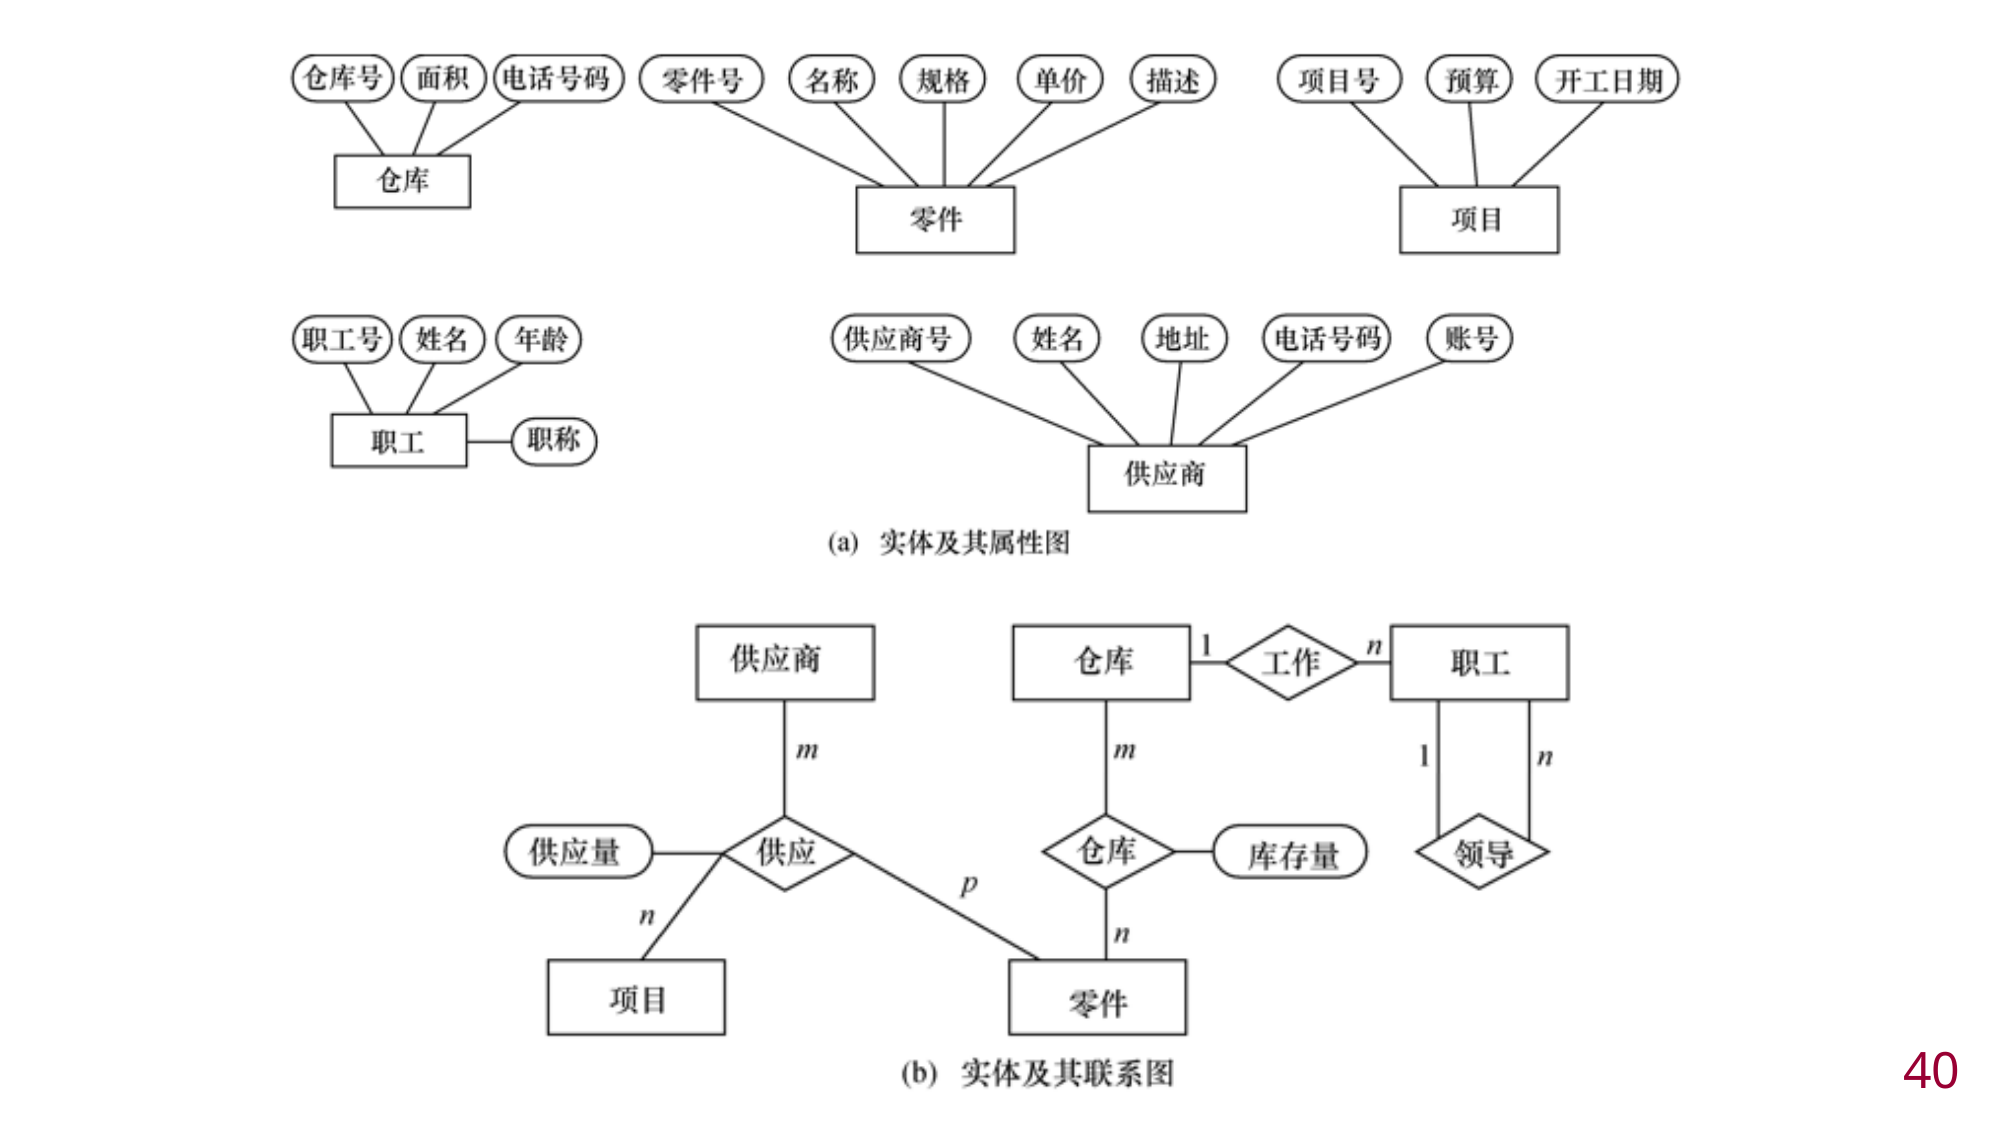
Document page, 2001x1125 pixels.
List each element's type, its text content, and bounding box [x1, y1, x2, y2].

slide_number 39 [1610, 1048, 1975, 1096]
picture [462, 604, 1606, 1096]
picture [274, 37, 1695, 570]
